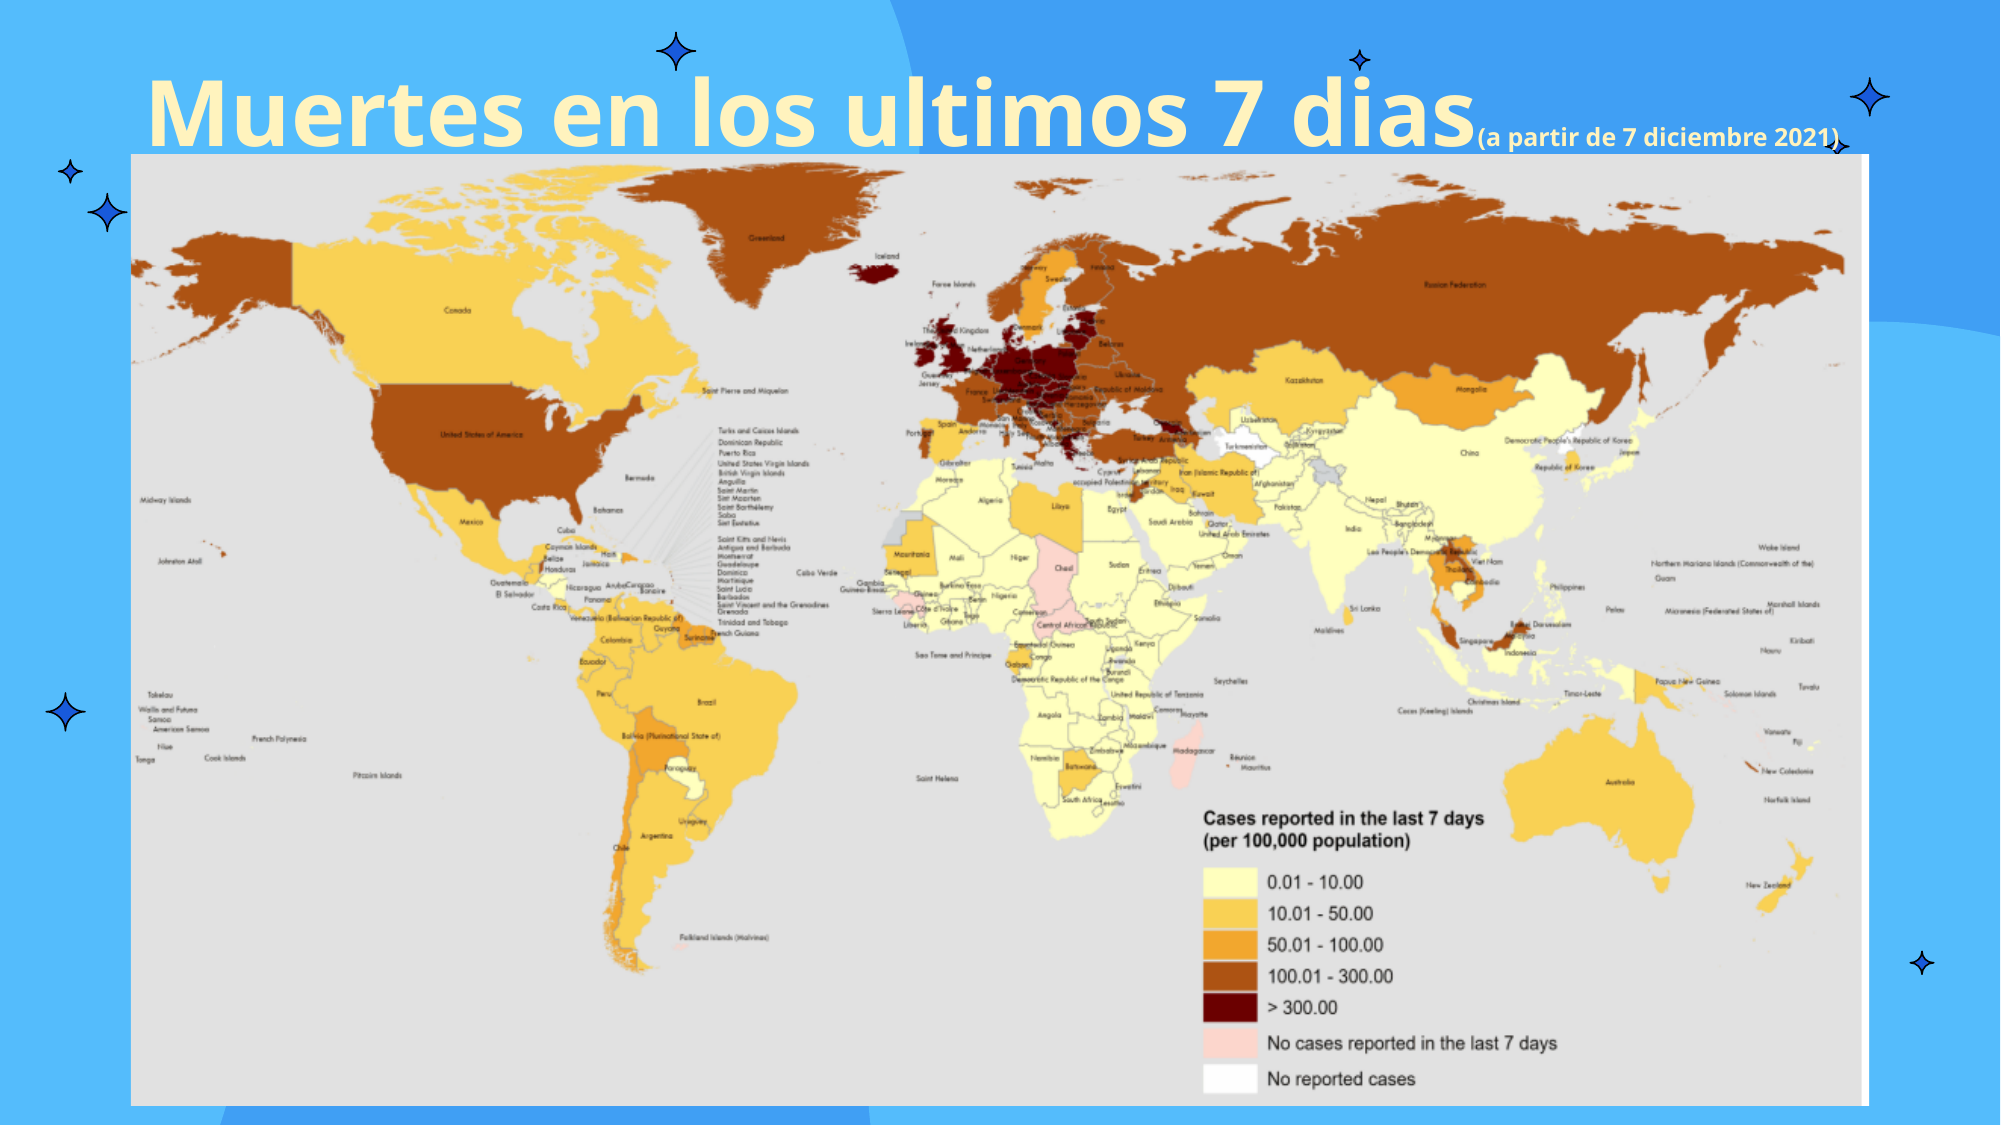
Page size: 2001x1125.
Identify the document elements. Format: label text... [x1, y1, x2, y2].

picture [130, 154, 1870, 1106]
title Muertes en los ultimos 7 dias(a partir de 7 diciembre 2021) [144, 54, 1908, 155]
